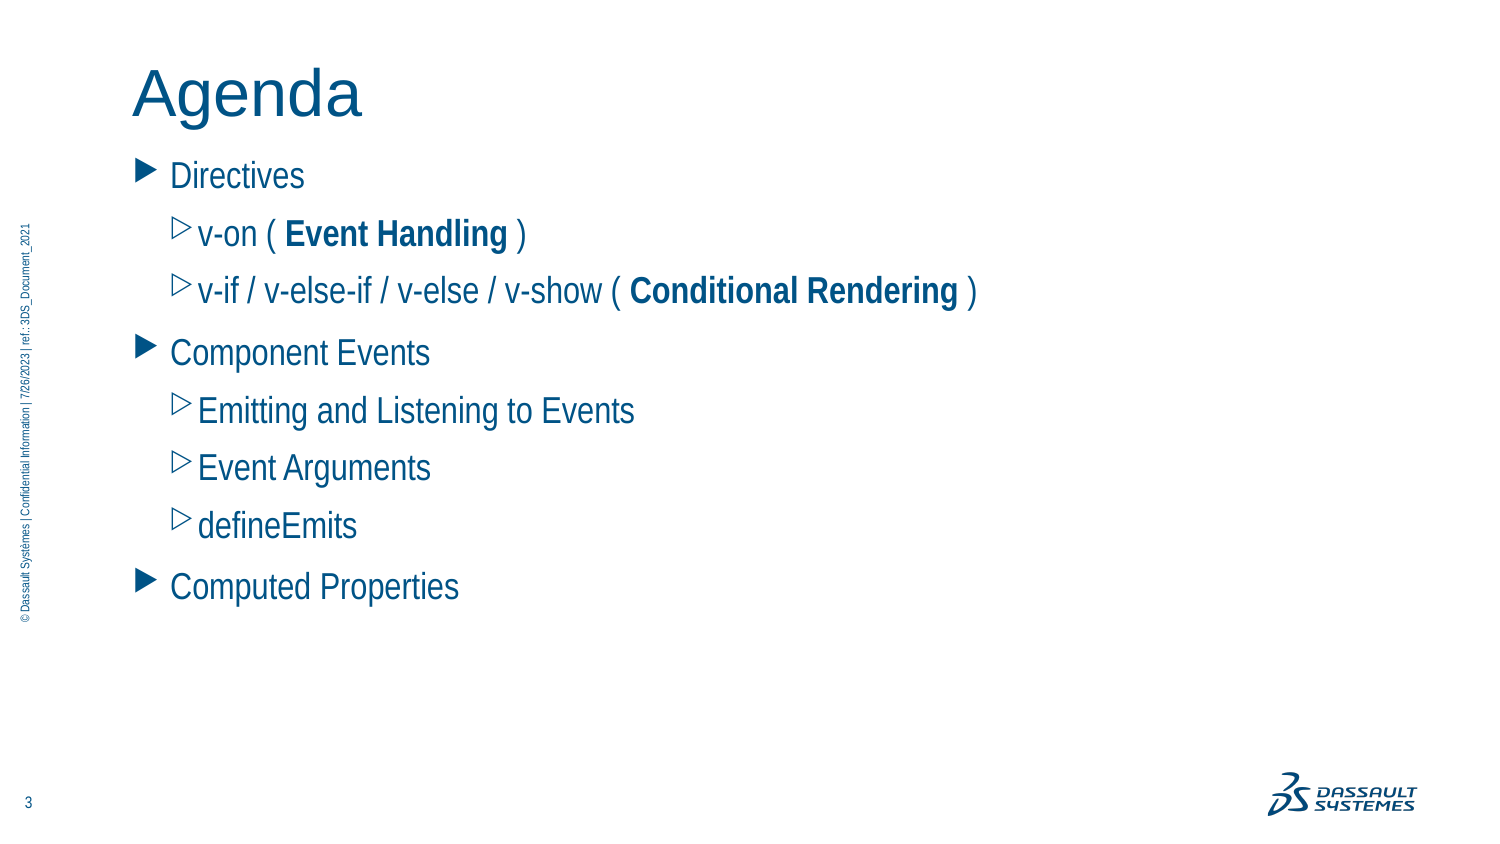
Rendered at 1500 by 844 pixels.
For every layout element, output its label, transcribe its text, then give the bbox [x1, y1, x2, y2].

title Agenda [118, 59, 1418, 121]
list Directives v-on ( Event Handling ) v-if / v-else-if / v-else / v-show ( Conditional Rendering ) Component Events Emitting and Listening to Events Event Arguments defineEmits Computed Properties [117, 144, 1418, 749]
